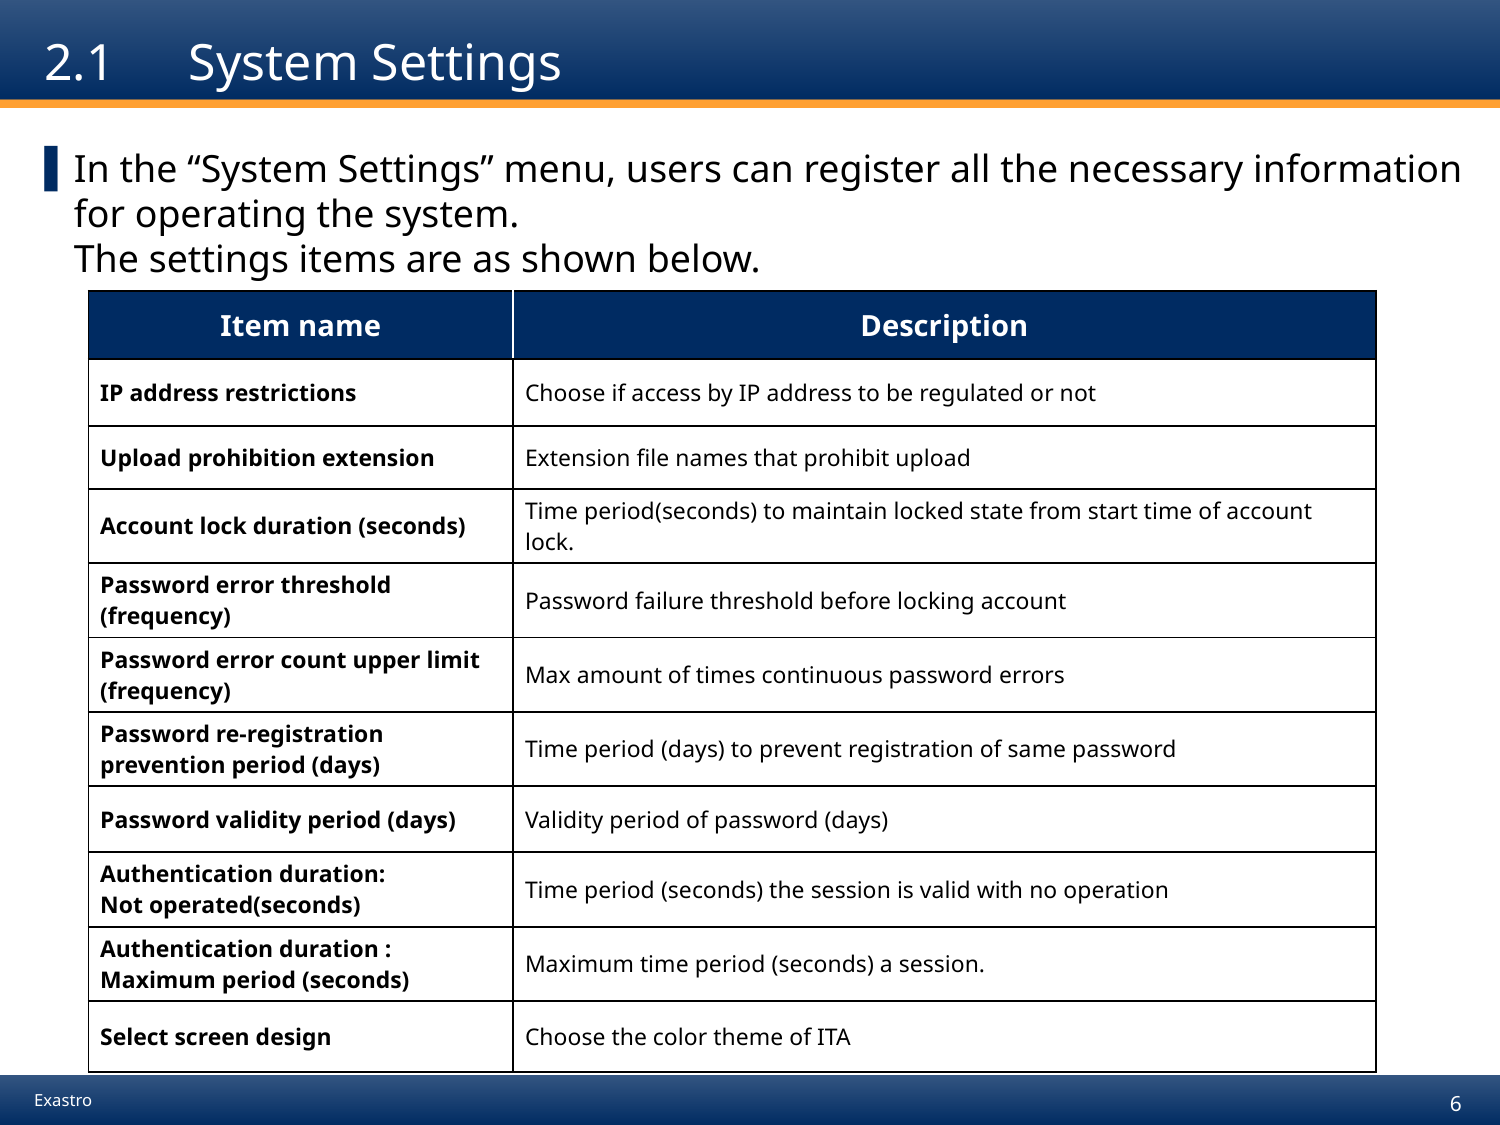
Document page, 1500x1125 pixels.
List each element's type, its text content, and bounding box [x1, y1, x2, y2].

table_cell Authentication duration : Maximum period (seconds) [89, 928, 512, 1000]
list In the “System Settings” menu, users can register all the necessary information for operating the system. The settings items are as shown below. [29, 137, 1500, 1059]
picture [0, 0, 1500, 1125]
table_cell Password error threshold (frequency) [89, 564, 512, 637]
table_cell Password validity period (days) [89, 787, 512, 851]
table_cell Password error count upper limit (frequency) [89, 638, 512, 711]
table_cell Upload prohibition extension [89, 427, 512, 488]
table_cell Max amount of times continuous password errors [514, 638, 1375, 711]
table_cell Select screen design [89, 1002, 512, 1071]
table_cell Extension file names that prohibit upload [514, 427, 1375, 488]
table_cell Time period (seconds) the session is valid with no operation [514, 853, 1375, 926]
table_cell Time period(seconds) to maintain locked state from start time of account lock. [514, 490, 1375, 562]
table_cell Time period (days) to prevent registration of same password [514, 713, 1375, 785]
table_cell Choose if access by IP address to be regulated or not [514, 360, 1375, 425]
title 2.1 System Settings [29, 18, 1471, 96]
table_cell Password re-registration prevention period (days) [89, 713, 512, 785]
table_cell Password failure threshold before locking account [514, 564, 1375, 637]
table_cell Validity period of password (days) [514, 787, 1375, 851]
table_cell Choose the color theme of ITA [514, 1002, 1375, 1071]
table_cell Account lock duration (seconds) [89, 490, 512, 562]
table_header Description [514, 292, 1375, 358]
table_header Item name [89, 292, 512, 358]
table_cell IP address restrictions [89, 360, 512, 425]
table_cell Authentication duration: Not operated(seconds) [89, 853, 512, 926]
table_cell Maximum time period (seconds) a session. [514, 928, 1375, 1000]
